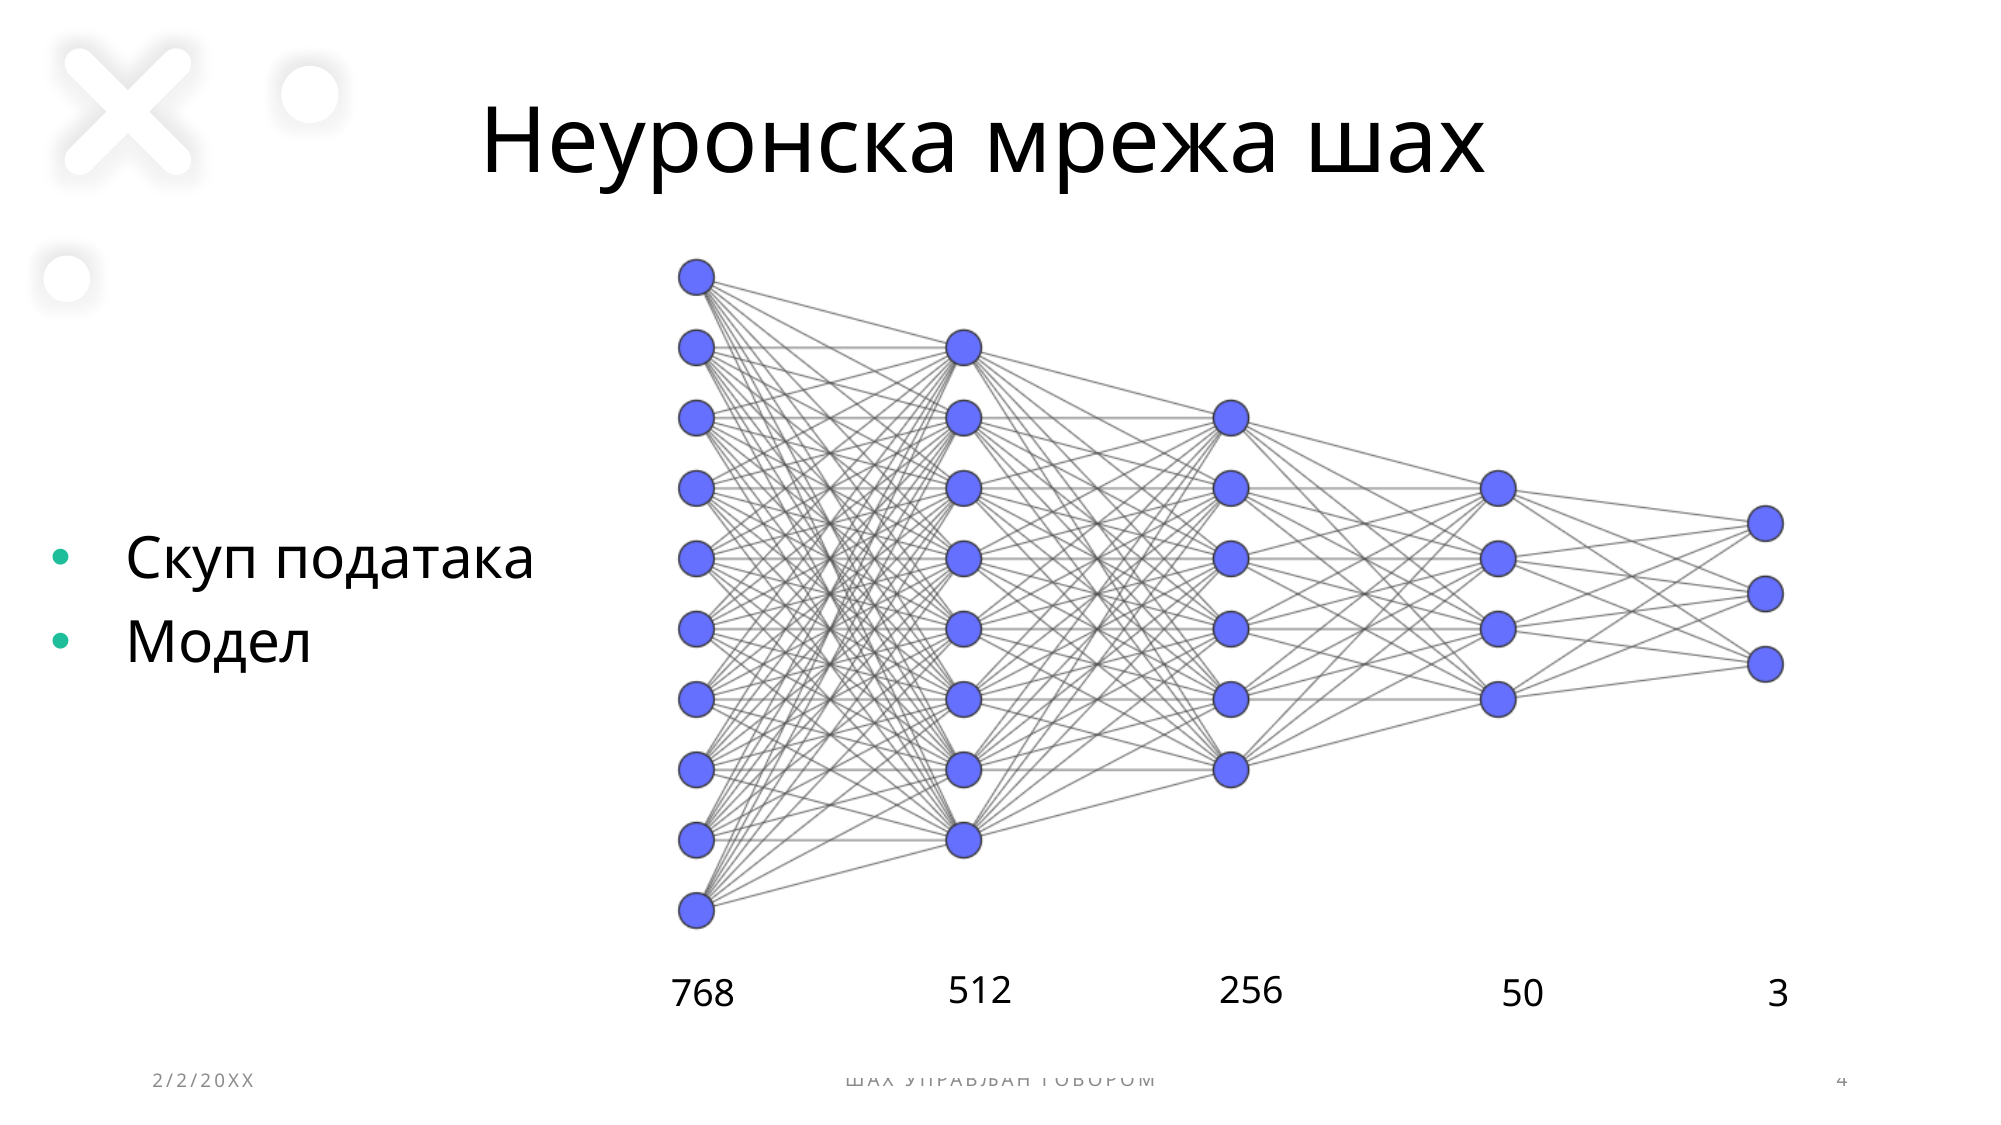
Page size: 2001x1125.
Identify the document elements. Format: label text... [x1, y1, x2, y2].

picture [549, 199, 1957, 1078]
slide_number 4 [1412, 1078, 1863, 1110]
footer Шах управљан говором [662, 1078, 1338, 1110]
title Неуронска мрежа шах [464, 28, 1536, 200]
subtitle Скуп података Модел [35, 521, 549, 789]
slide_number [137, 1050, 588, 1110]
